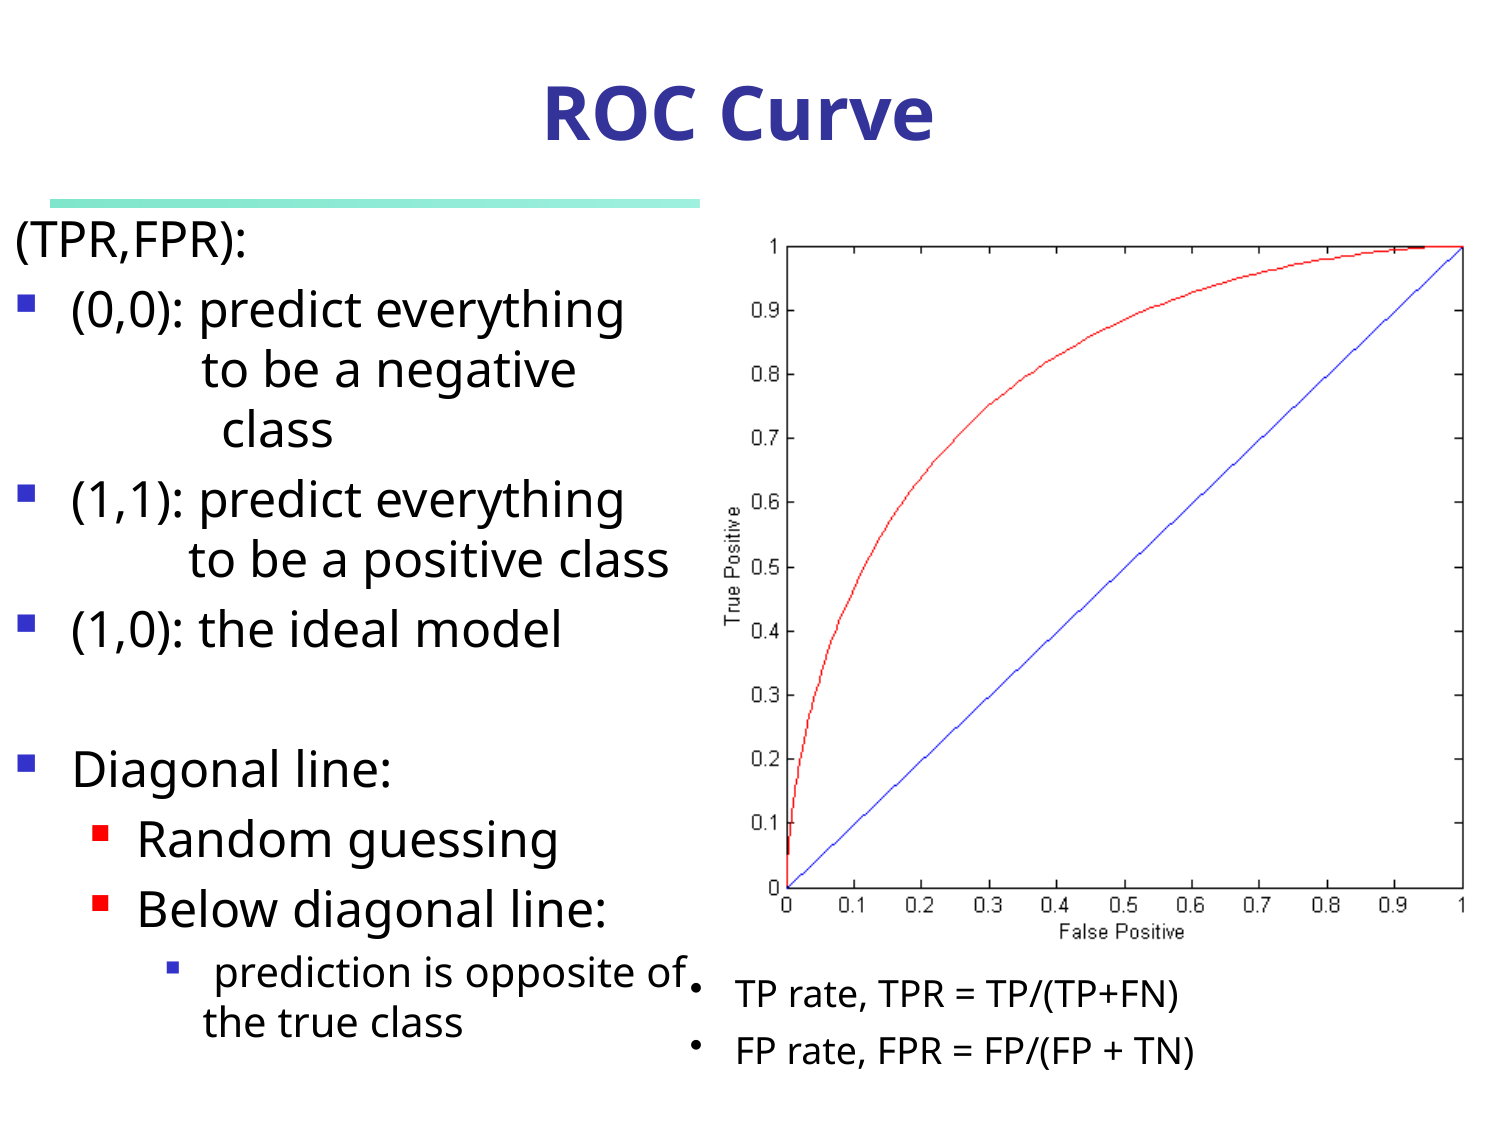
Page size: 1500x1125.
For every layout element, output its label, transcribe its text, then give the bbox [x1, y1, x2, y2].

title ROC Curve [49, 62, 1429, 163]
picture [699, 187, 1488, 976]
list (TPR,FPR): (0,0): predict everything to be a negative class (1,1): predict everything to be a positive class (1,0): the ideal model Diagonal line: Random guessing Below diagonal line: prediction is opposite of the true class [0, 199, 694, 1051]
text_box TP rate, TPR = TP/(TP+FN) FP rate, FPR = FP/(FP + TN) [674, 962, 1425, 1080]
